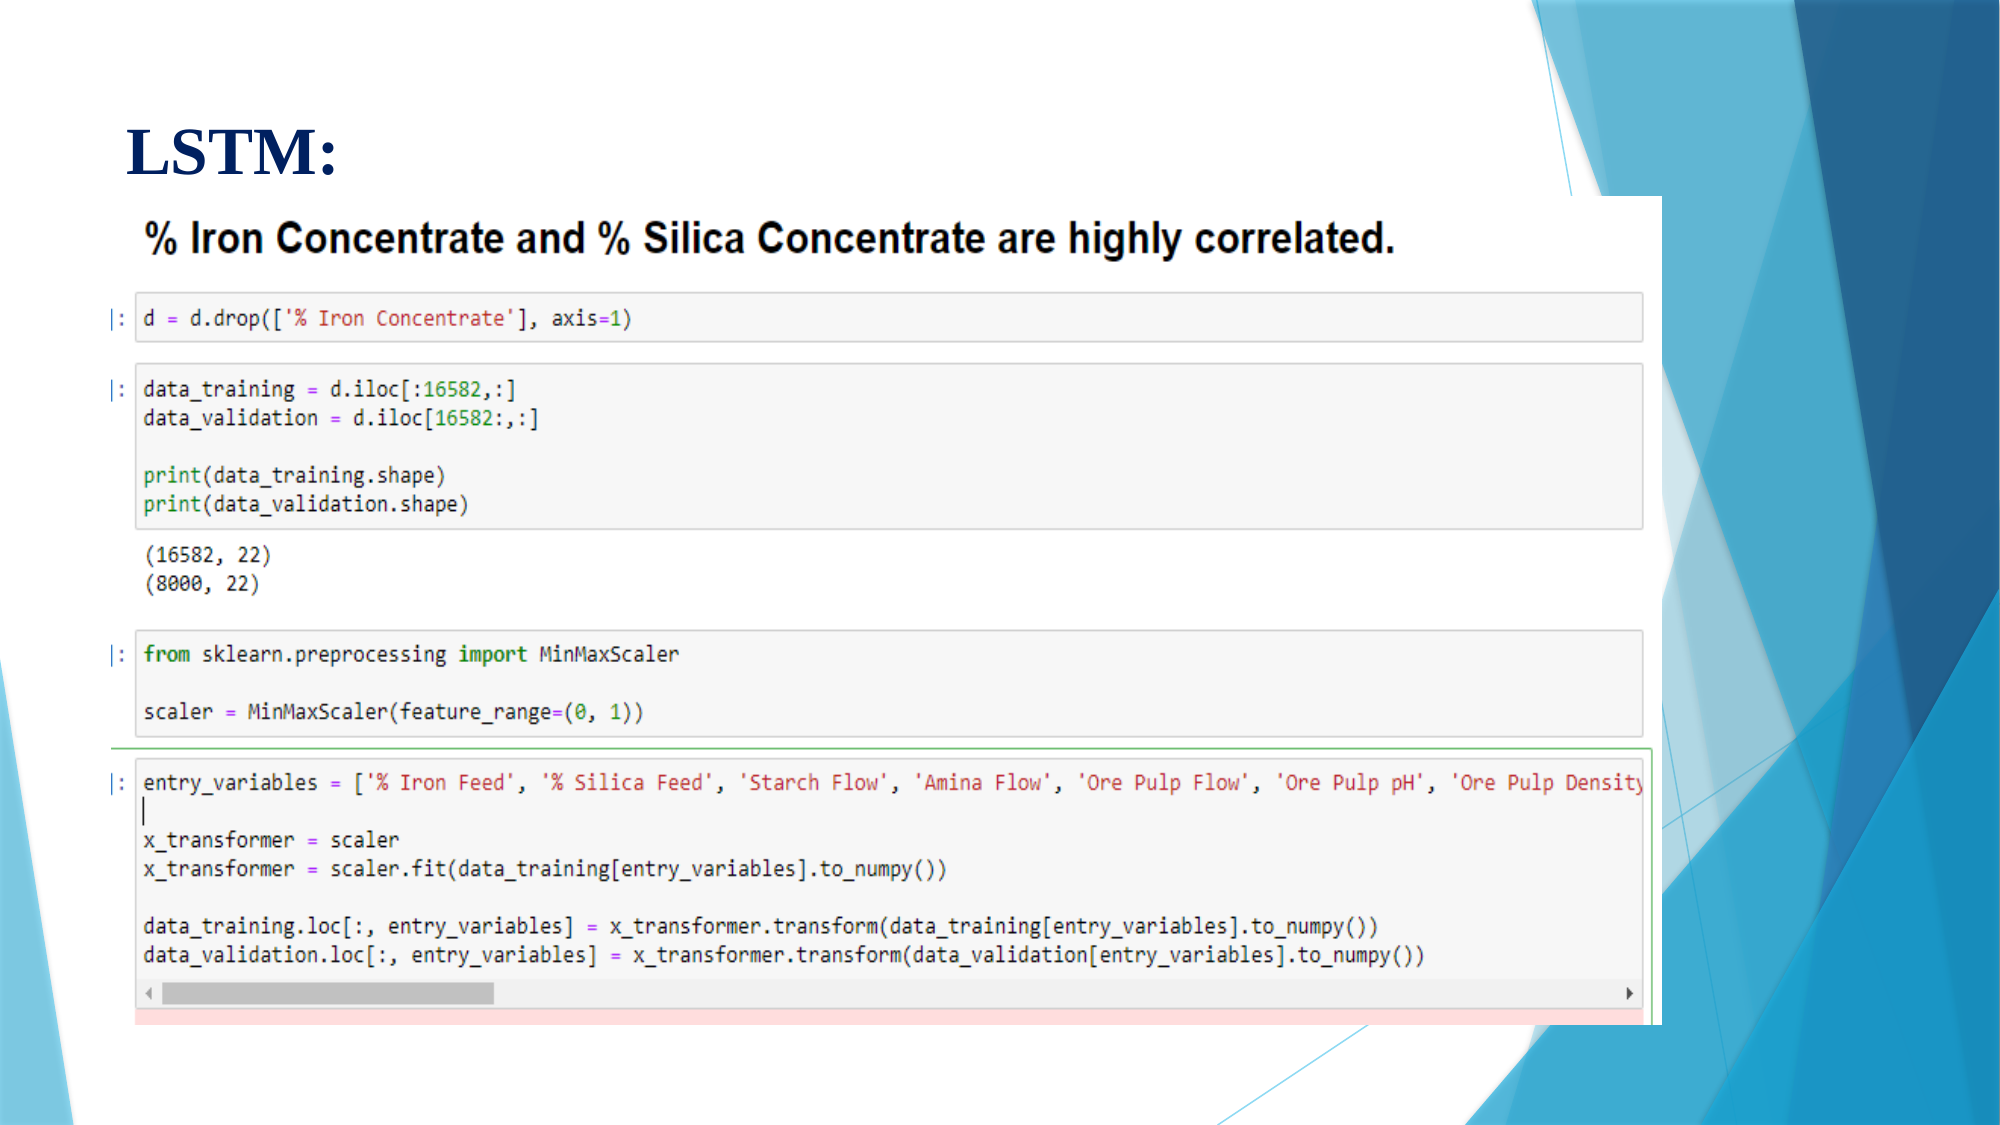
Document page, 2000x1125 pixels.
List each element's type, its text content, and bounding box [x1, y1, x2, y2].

title LSTM: [111, 99, 1521, 195]
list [110, 195, 1662, 1026]
